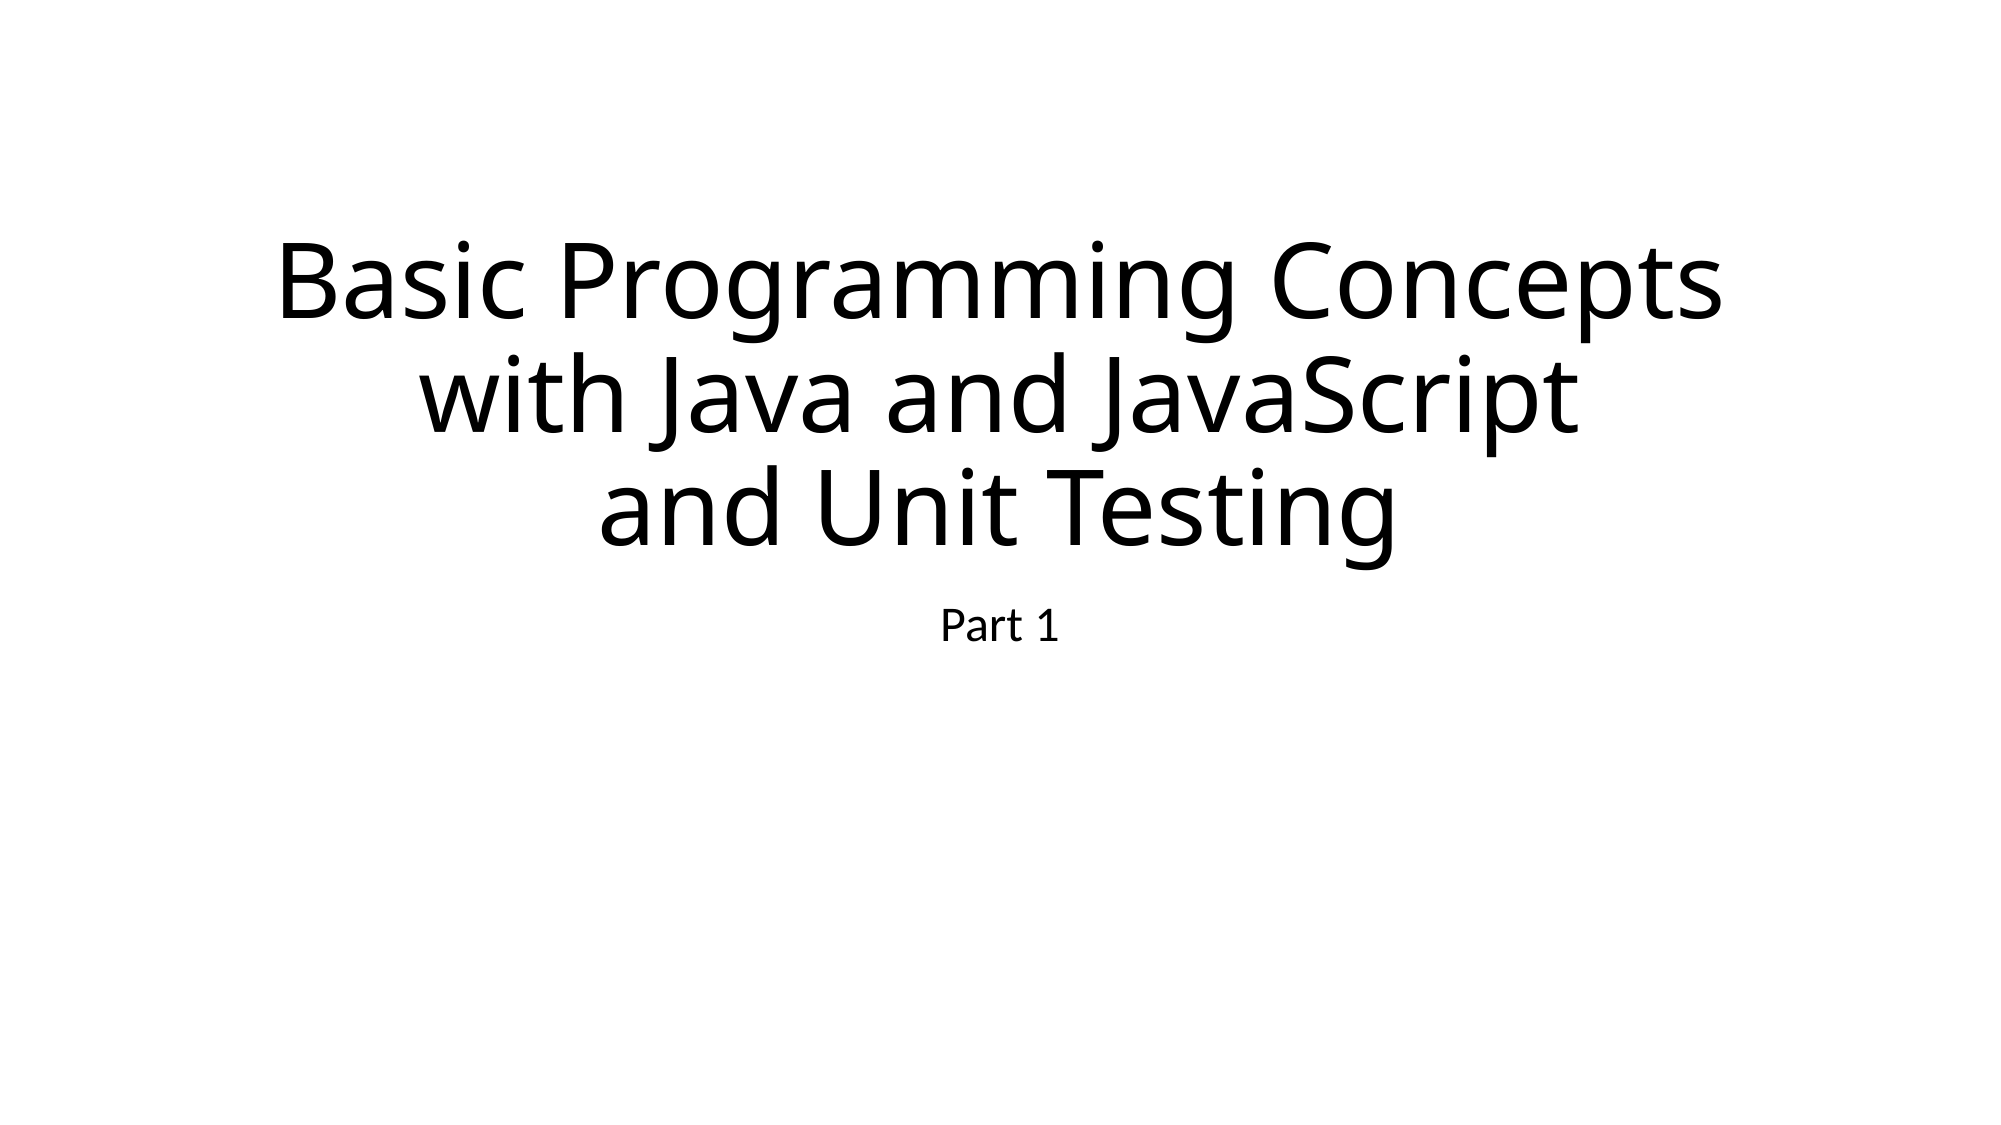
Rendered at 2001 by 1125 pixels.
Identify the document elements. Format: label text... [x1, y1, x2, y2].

title Basic Programming Concepts with Java and JavaScript and Unit Testing [249, 184, 1750, 576]
subtitle Part 1 [249, 590, 1750, 863]
